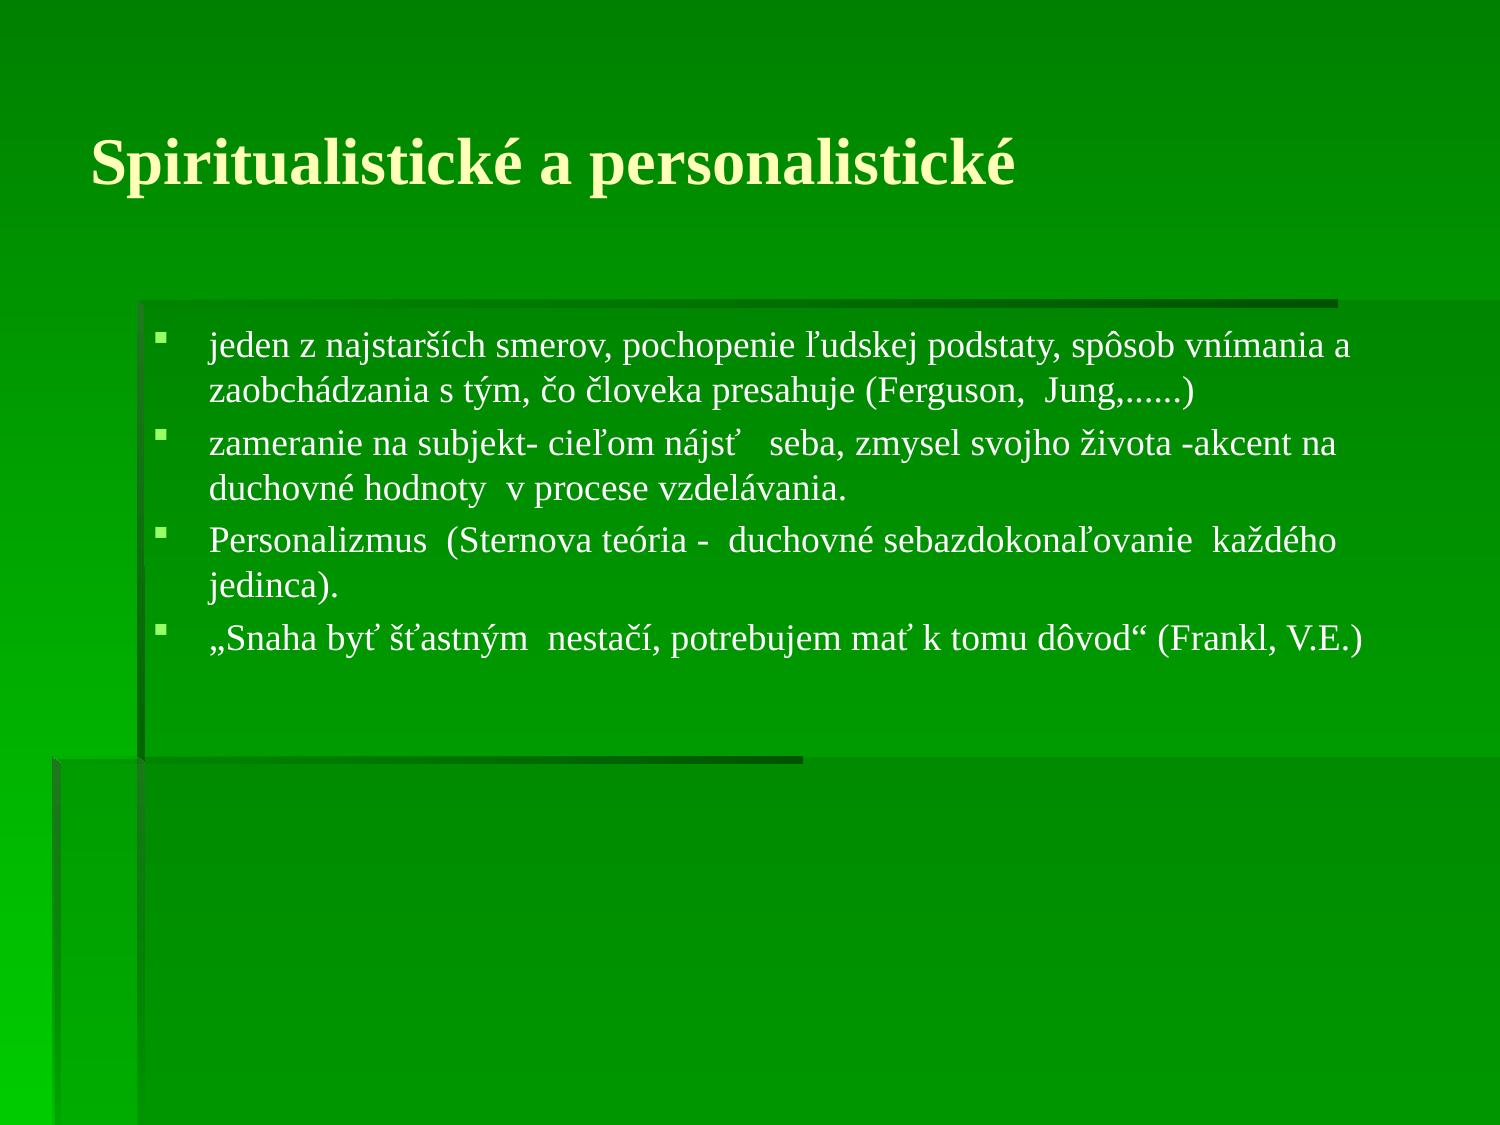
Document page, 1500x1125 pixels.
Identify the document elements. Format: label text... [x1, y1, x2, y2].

title Spiritualistické a personalistické [75, 40, 1451, 275]
list jeden z najstarších smerov, pochopenie ľudskej podstaty, spôsob vnímania a zaobchádzania s tým, čo človeka presahuje (Ferguson, Jung,......) zameranie na subjekt- cieľom nájsť seba, zmysel svojho života -akcent na duchovné hodnoty v procese vzdelávania. Personalizmus (Sternova teória - duchovné sebazdokonaľovanie každého jedinca). „Snaha byť šťastným nestačí, potrebujem mať k tomu dôvod“ (Frankl, V.E.) [137, 312, 1451, 1000]
